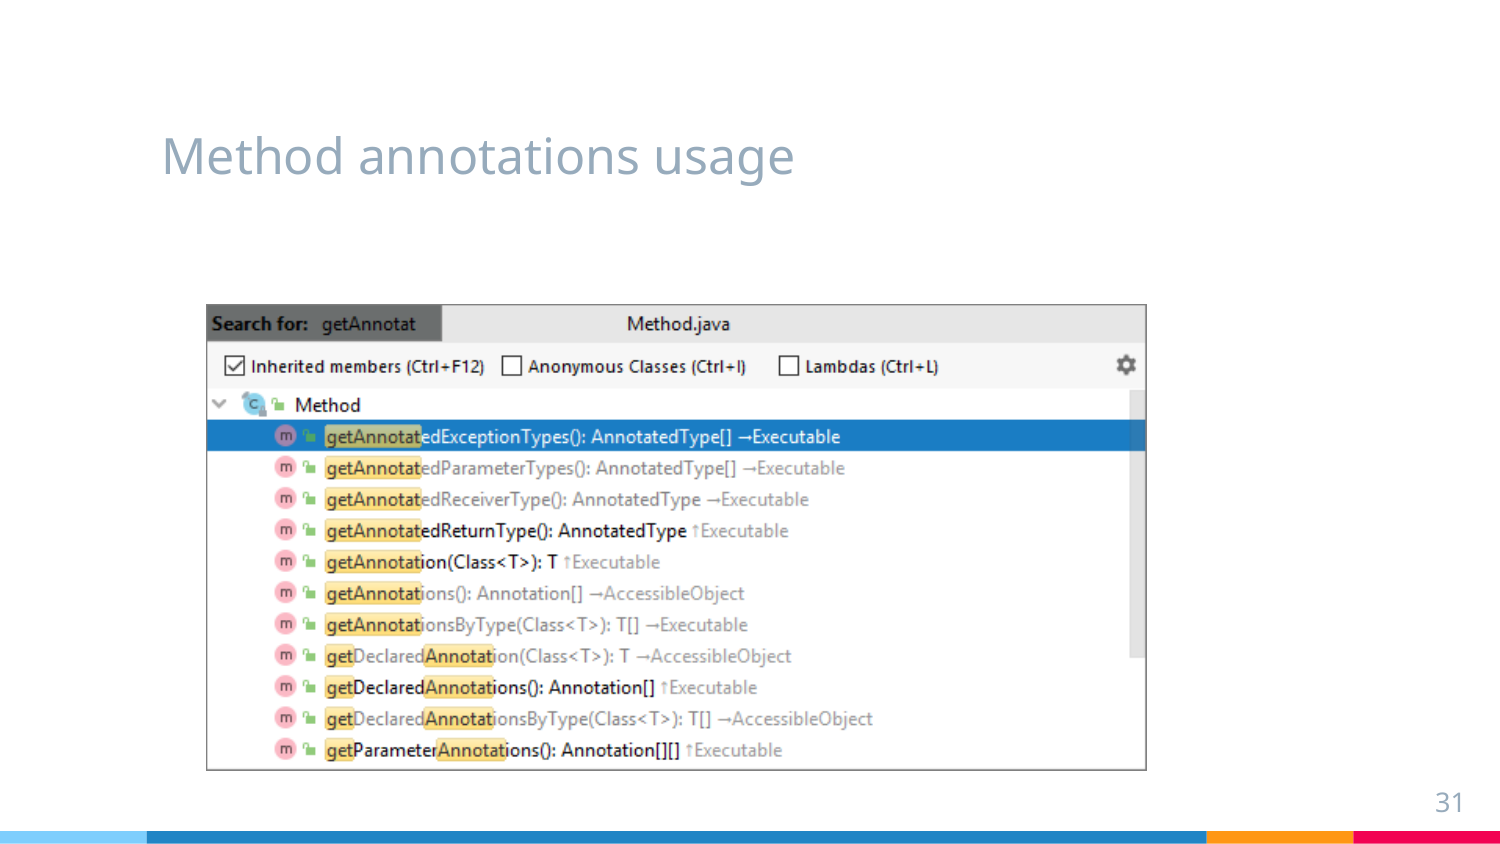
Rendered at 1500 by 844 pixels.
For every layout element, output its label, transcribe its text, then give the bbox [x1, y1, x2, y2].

slide_number ‹#› [1391, 770, 1482, 822]
title Method annotations usage [146, 58, 1207, 200]
picture [206, 304, 1147, 771]
